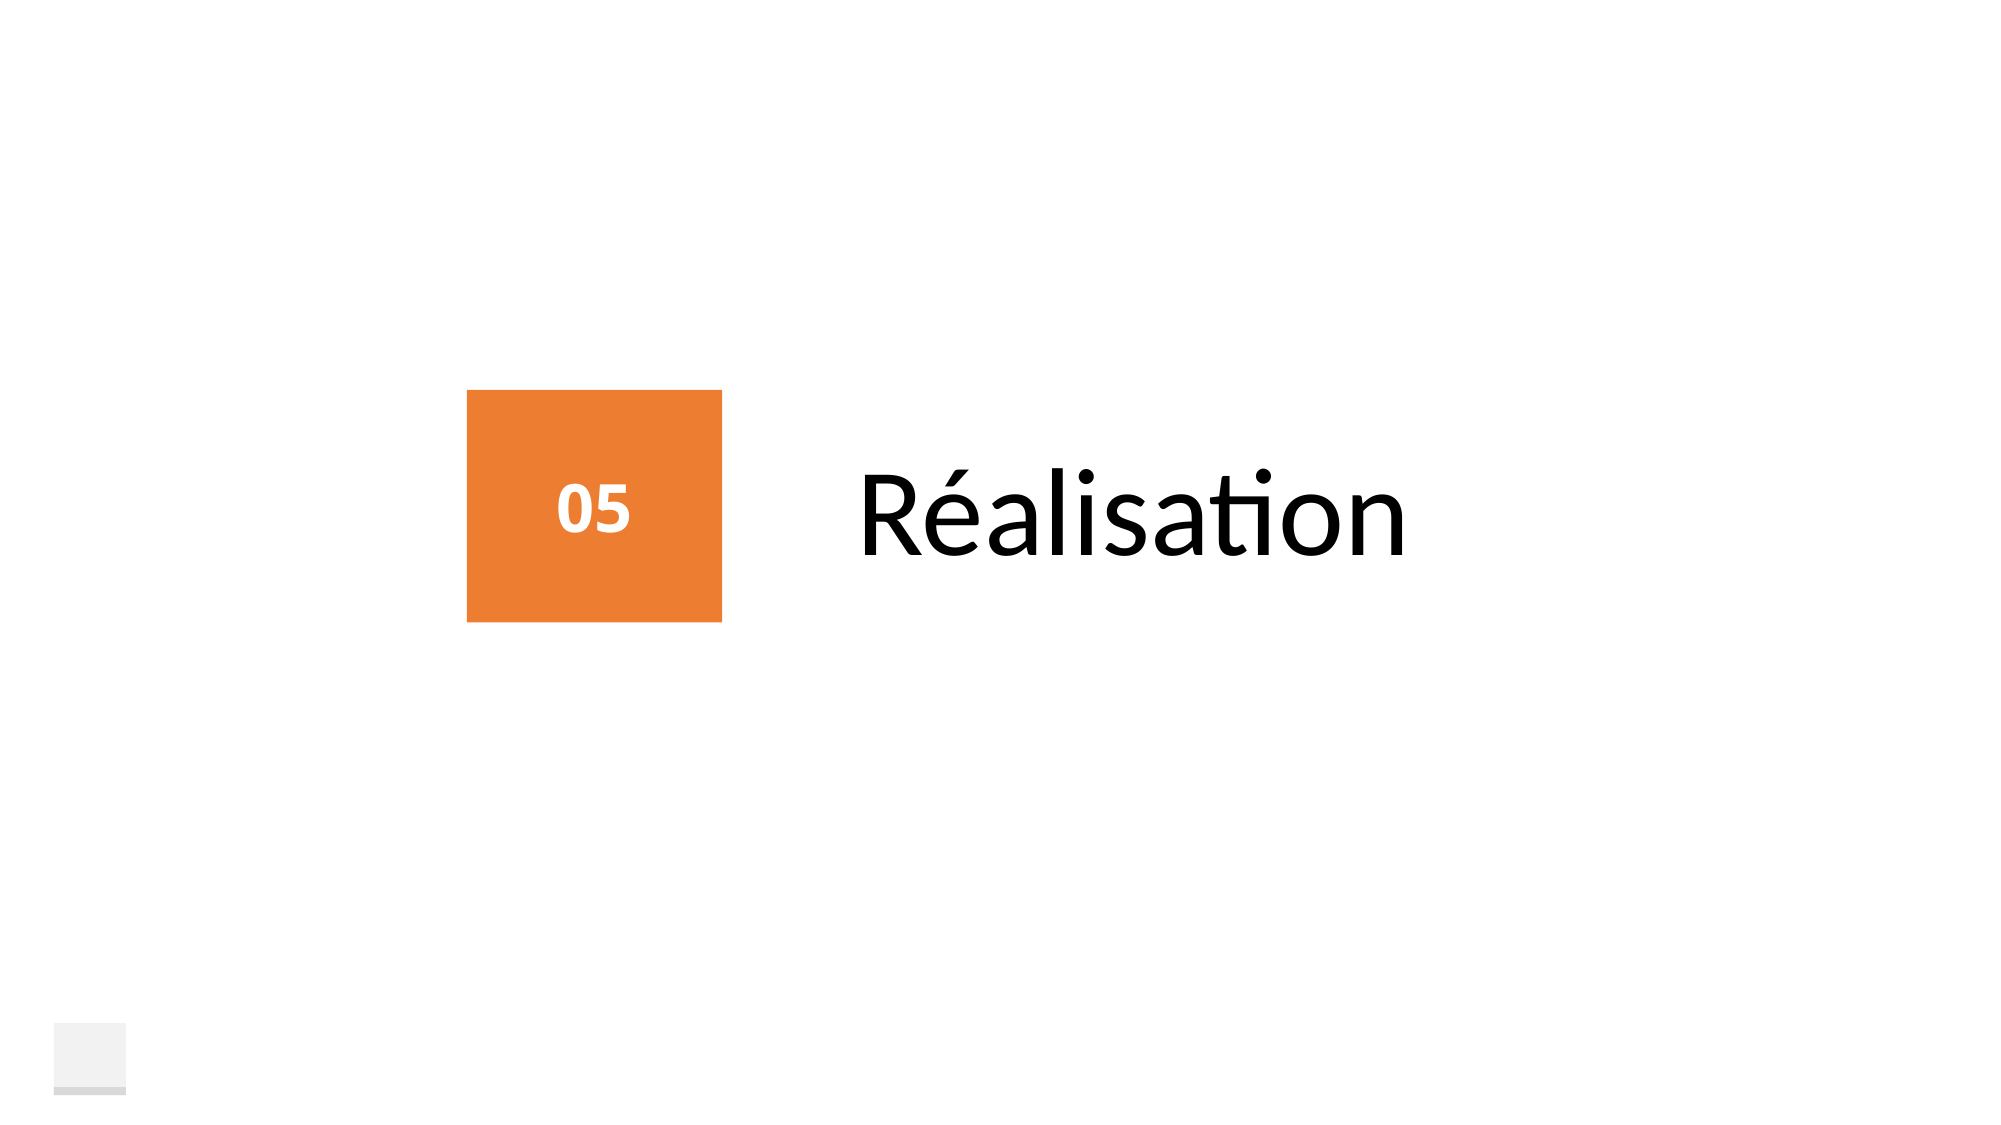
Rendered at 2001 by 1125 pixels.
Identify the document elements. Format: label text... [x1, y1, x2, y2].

text_box Réalisation [841, 422, 1426, 588]
text_box 05 [466, 389, 723, 623]
